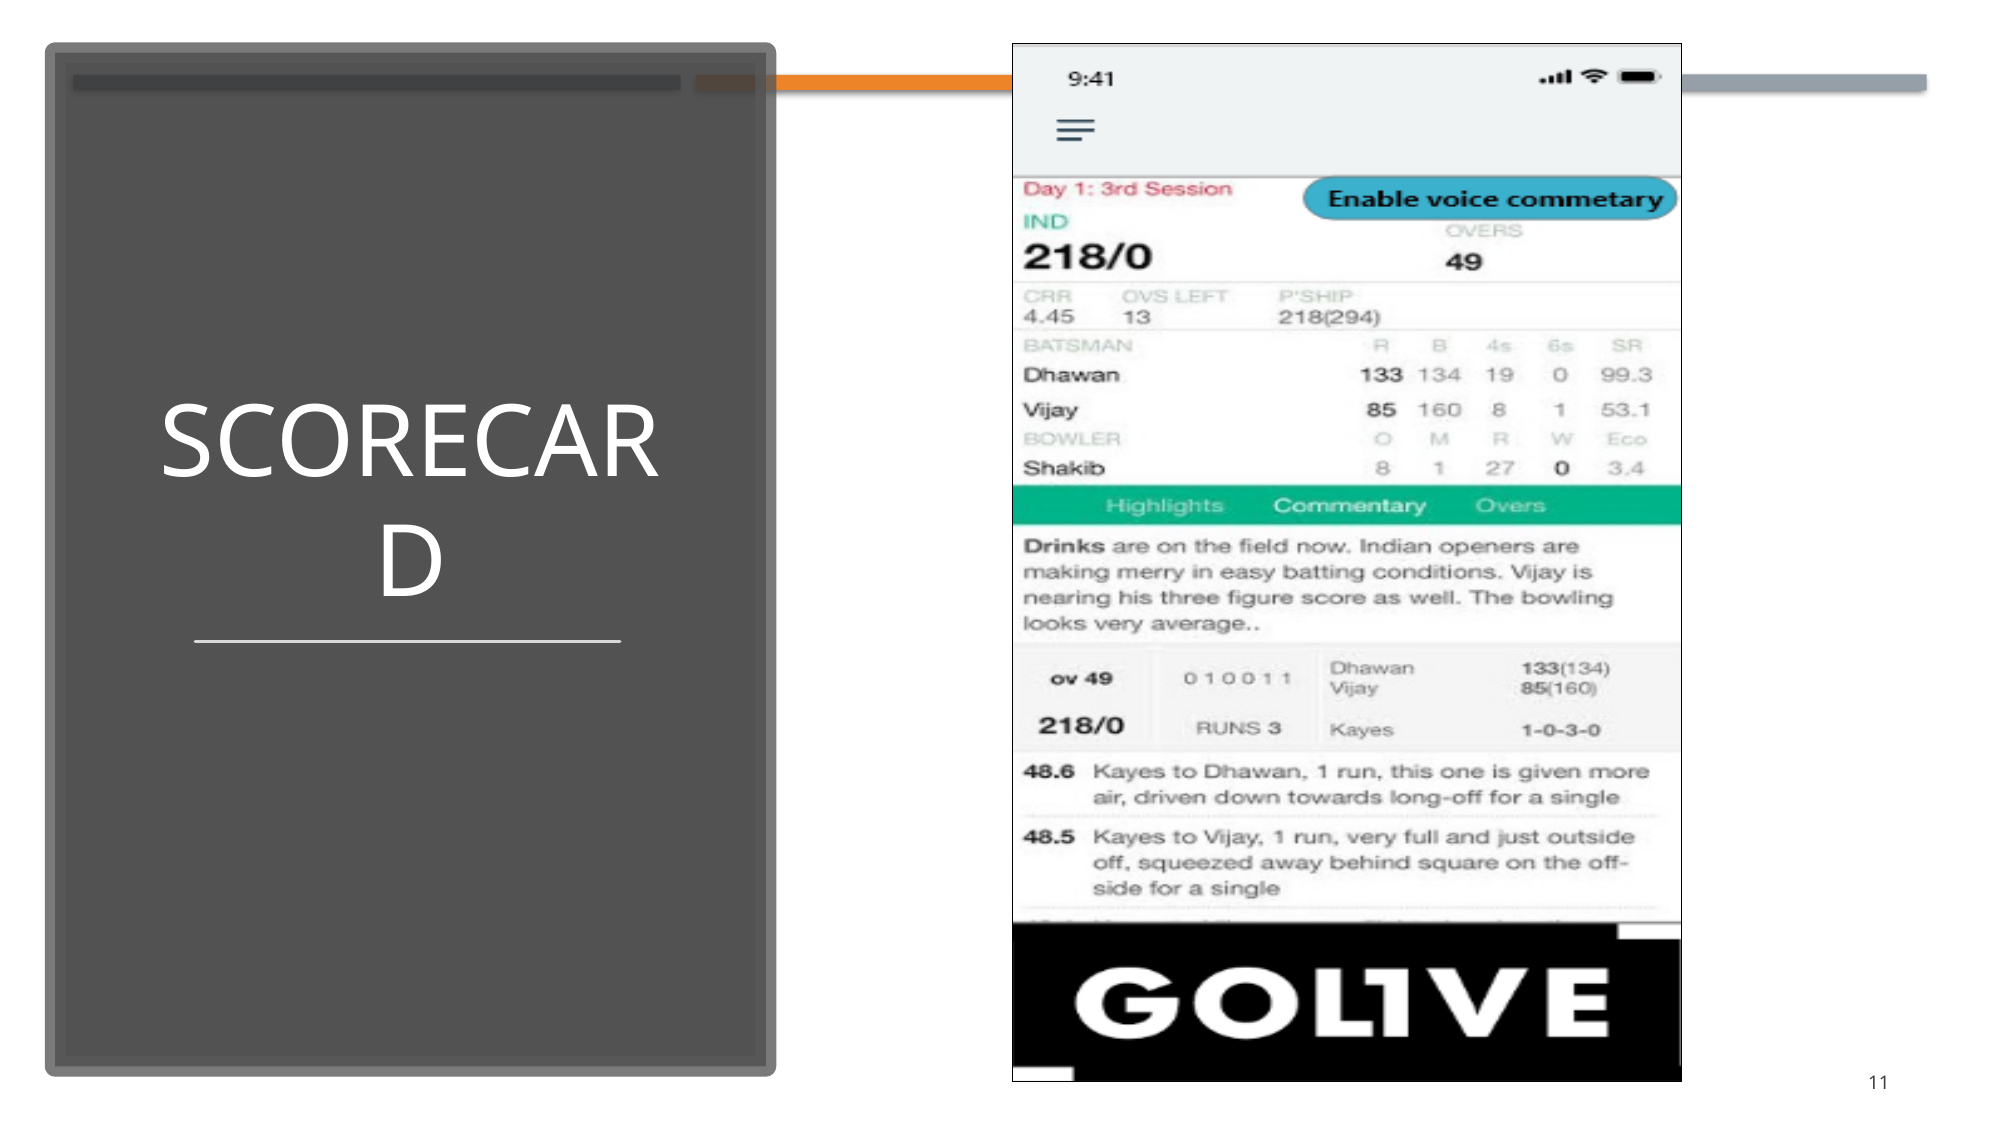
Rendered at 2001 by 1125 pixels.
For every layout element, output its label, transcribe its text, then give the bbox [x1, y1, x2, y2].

title SCORECARD [110, 149, 711, 624]
slide_number 11 [1732, 1053, 1905, 1114]
picture [1012, 42, 1683, 1082]
text_box [53, 51, 768, 1068]
